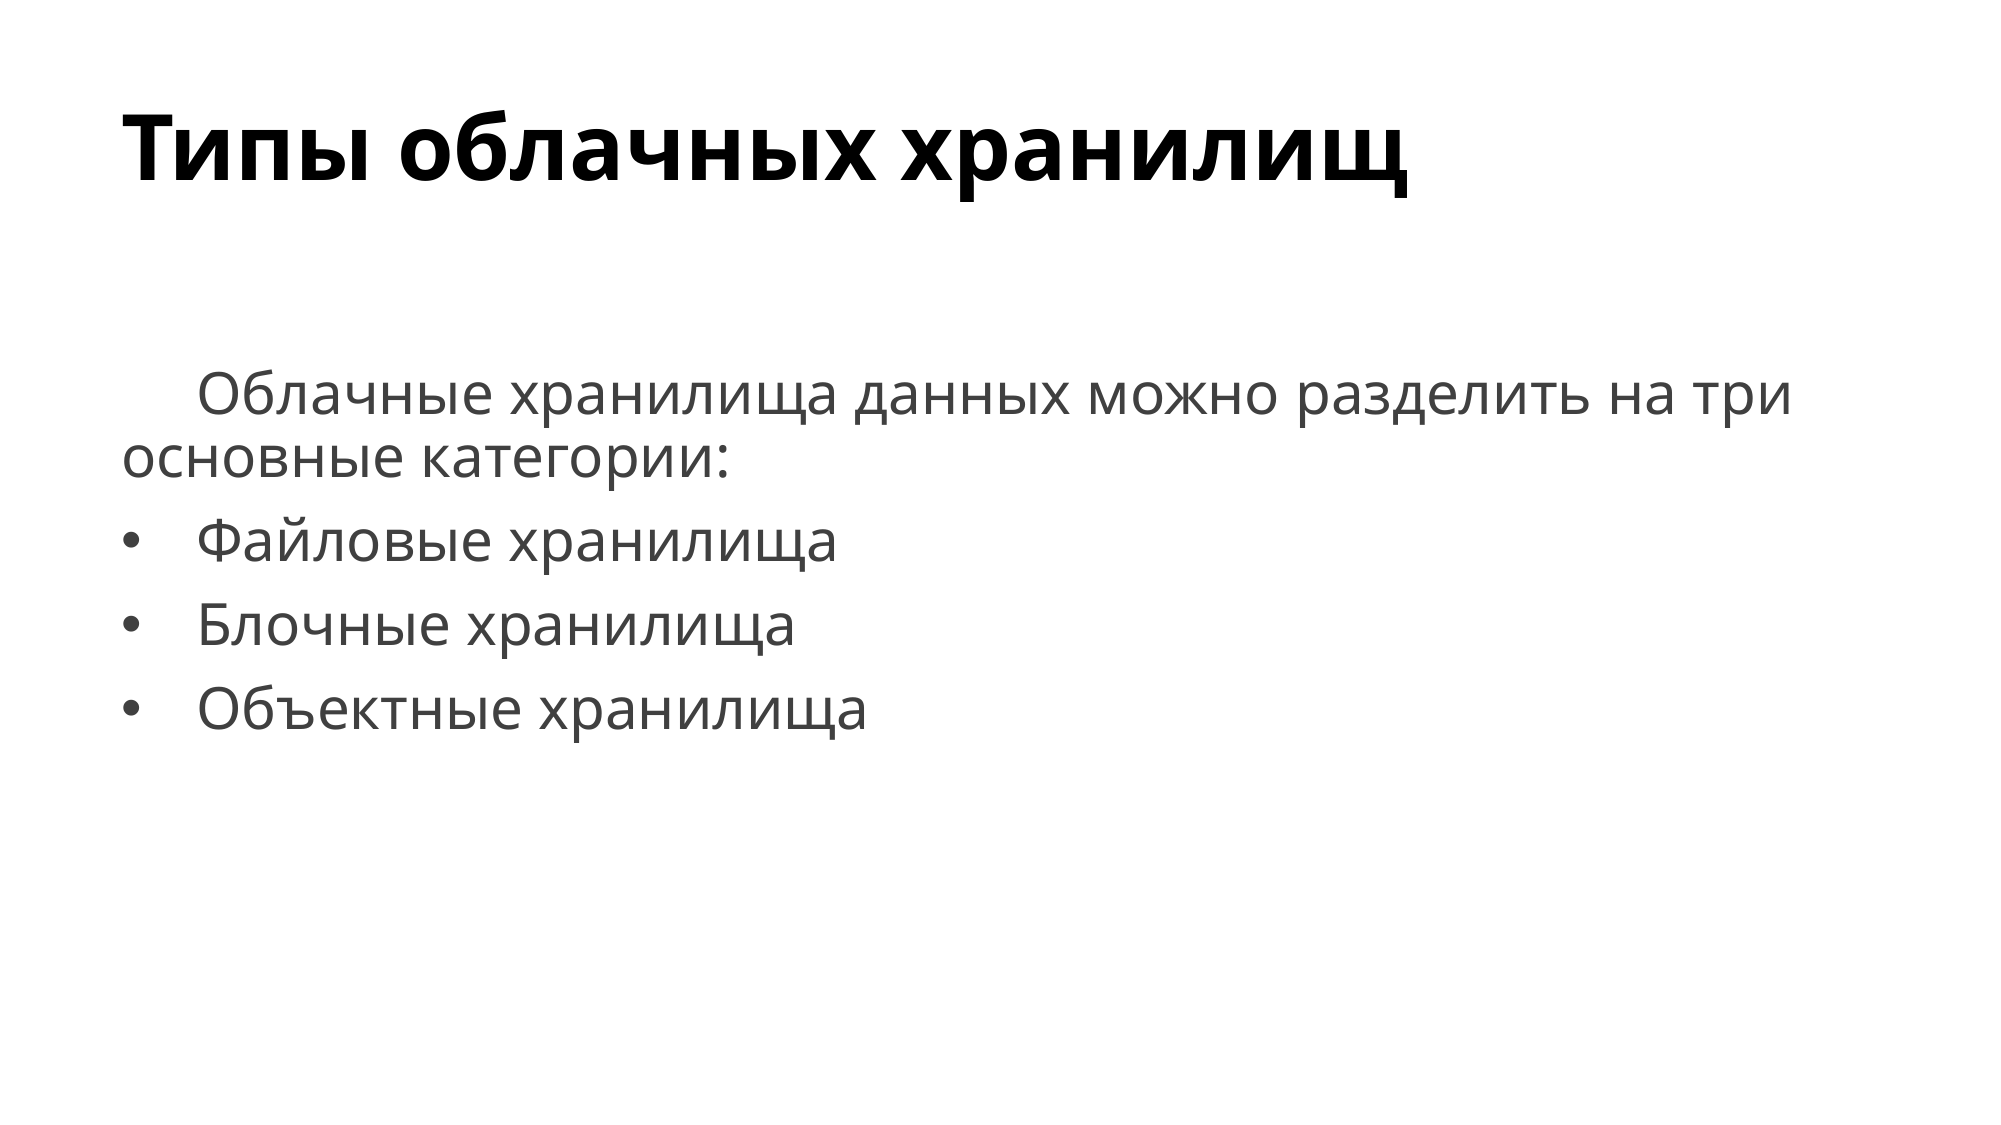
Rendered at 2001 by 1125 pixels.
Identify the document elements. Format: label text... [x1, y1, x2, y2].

list Облачные хранилища данных можно разделить на три основные категории: Файловые хранилища Блочные хранилища Объектные хранилища [106, 357, 1832, 769]
title Типы облачных хранилищ [106, 42, 1832, 260]
